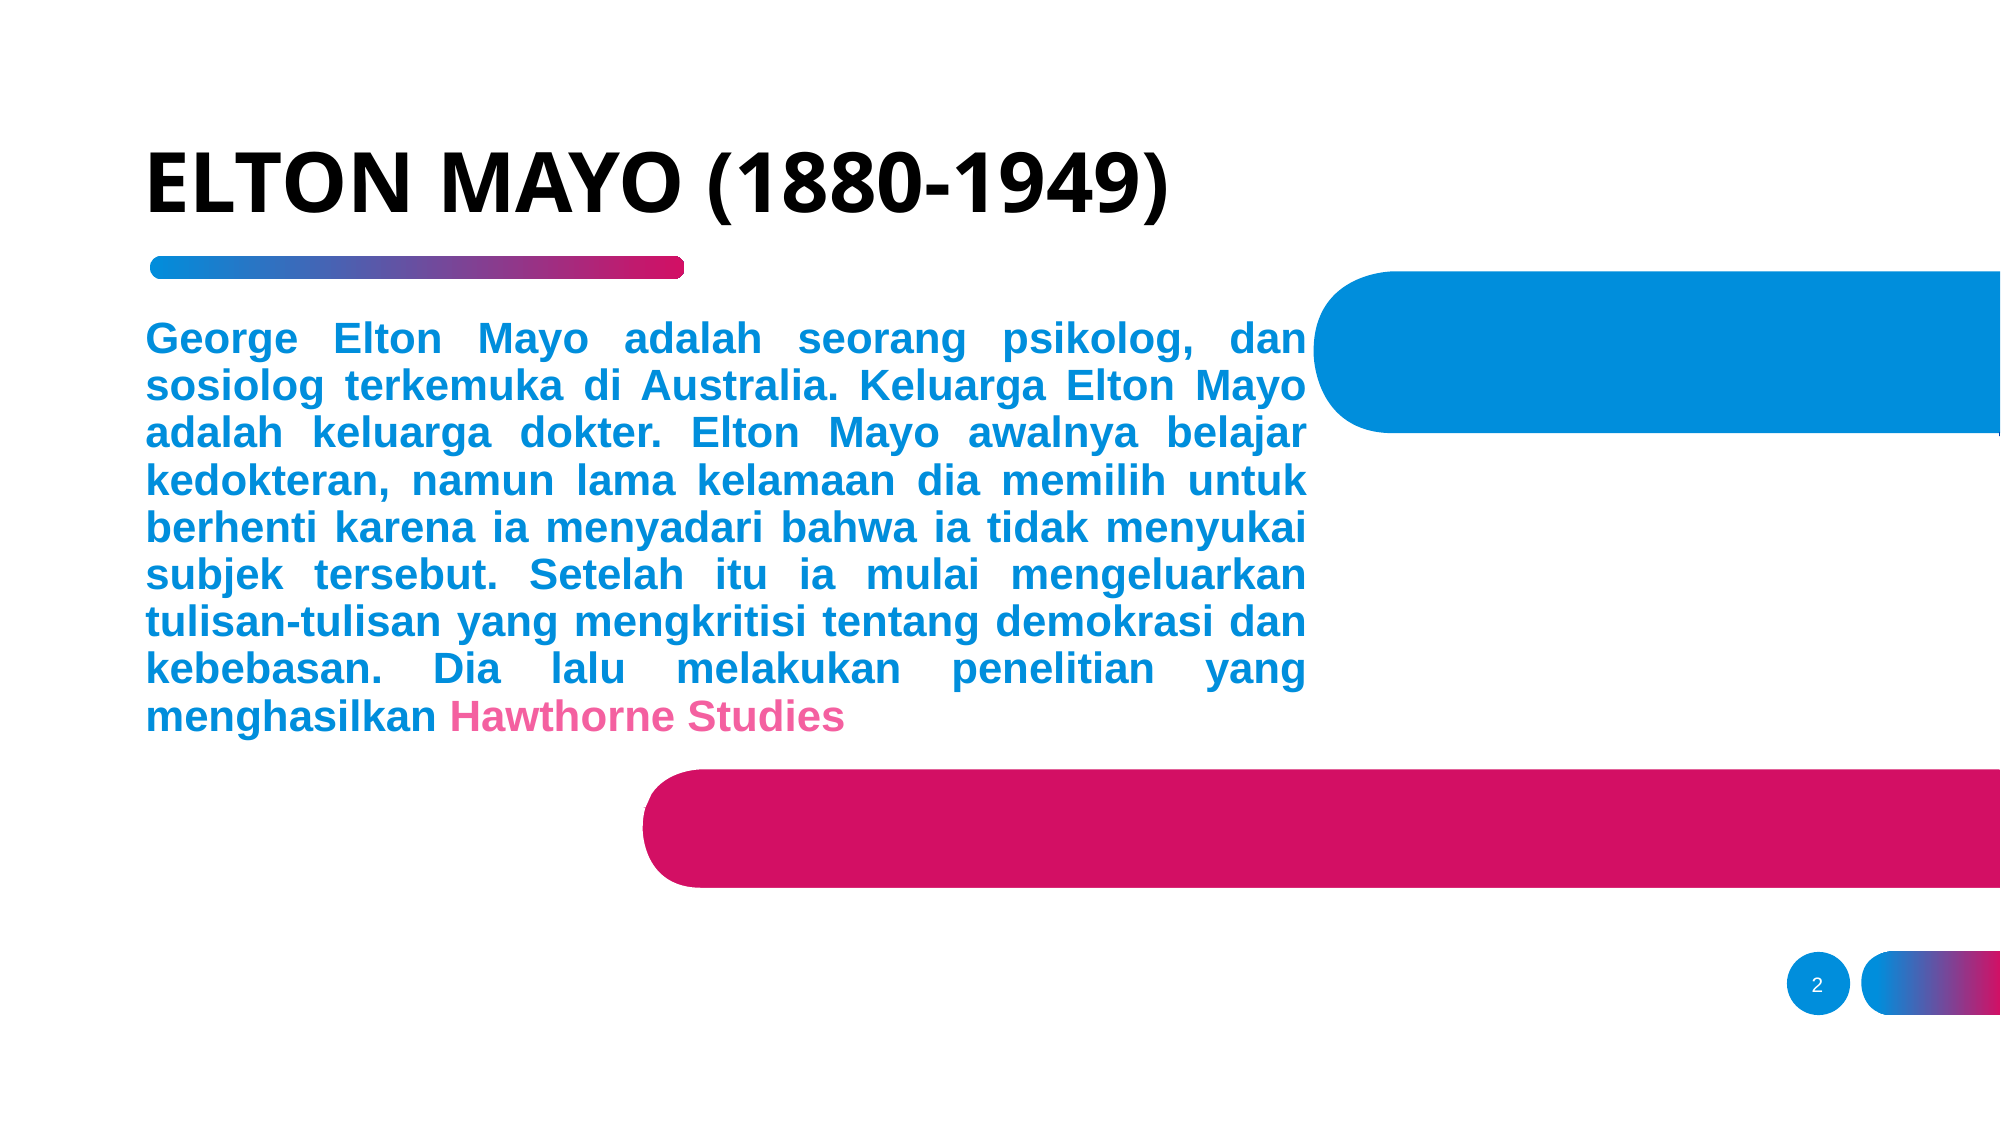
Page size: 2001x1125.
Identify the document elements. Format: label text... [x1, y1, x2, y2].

slide_number 2 [1772, 954, 1863, 1015]
title ELTON MAYO (1880-1949) [128, 130, 1629, 238]
subtitle George Elton Mayo adalah seorang psikolog, dan sosiolog terkemuka di Australia. Keluarga Elton Mayo adalah keluarga dokter. Elton Mayo awalnya belajar kedokteran, namun lama kelamaan dia memilih untuk berhenti karena ia menyadari bahwa ia tidak menyukai subjek tersebut. Setelah itu ia mulai mengeluarkan tulisan-tulisan yang mengkritisi tentang demokrasi dan kebebasan. Dia lalu melakukan penelitian yang menghasilkan Hawthorne Studies [130, 307, 1324, 763]
